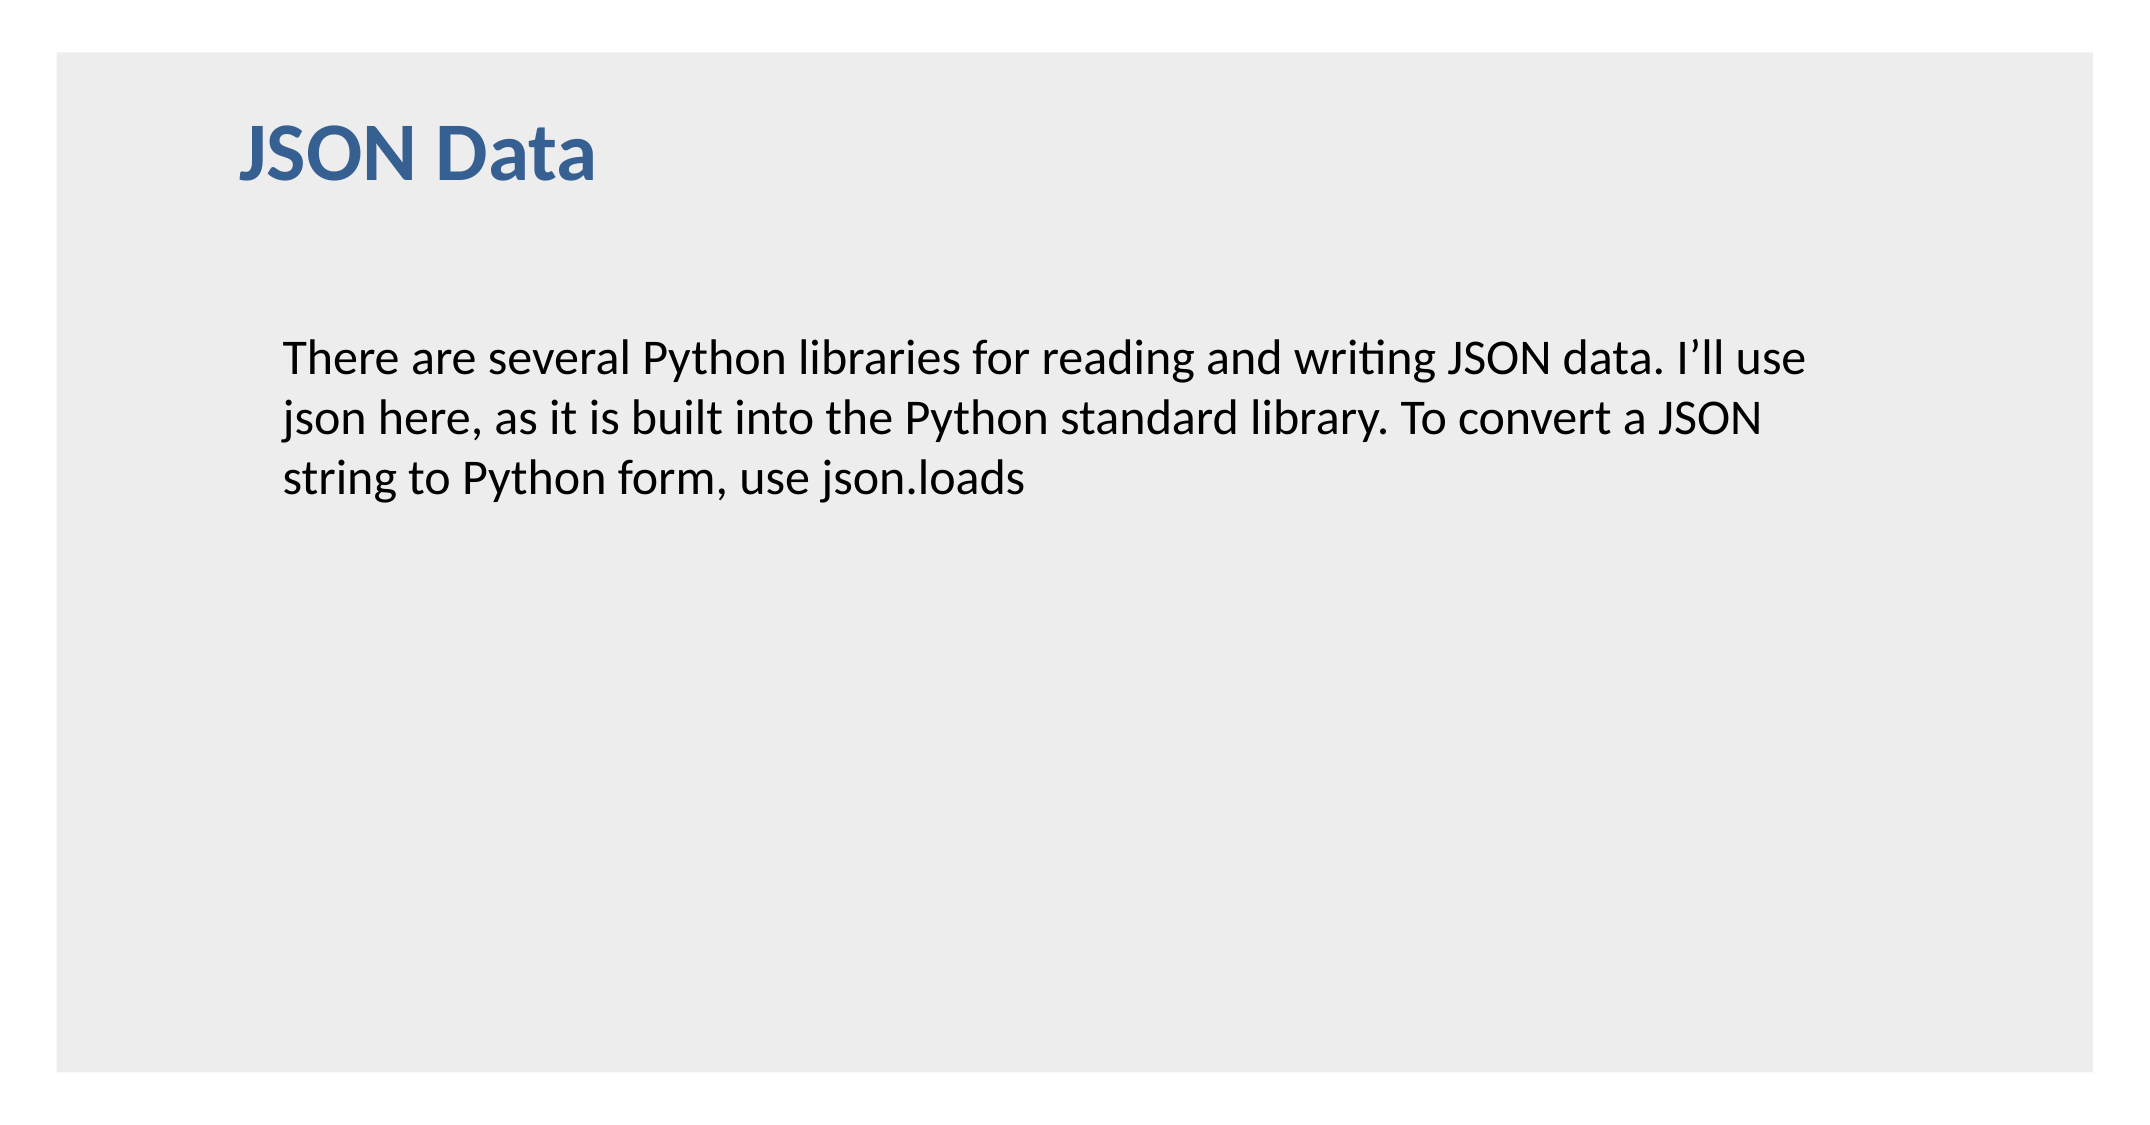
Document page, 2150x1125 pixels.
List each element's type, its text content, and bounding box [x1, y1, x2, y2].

text_box [56, 52, 2093, 1073]
text_box There are several Python libraries for reading and writing JSON data. I’ll use json here, as it is built into the Python standard library. To convert a JSON string to Python form, use json.loads [267, 316, 1863, 512]
text_box JSON Data [224, 89, 686, 305]
